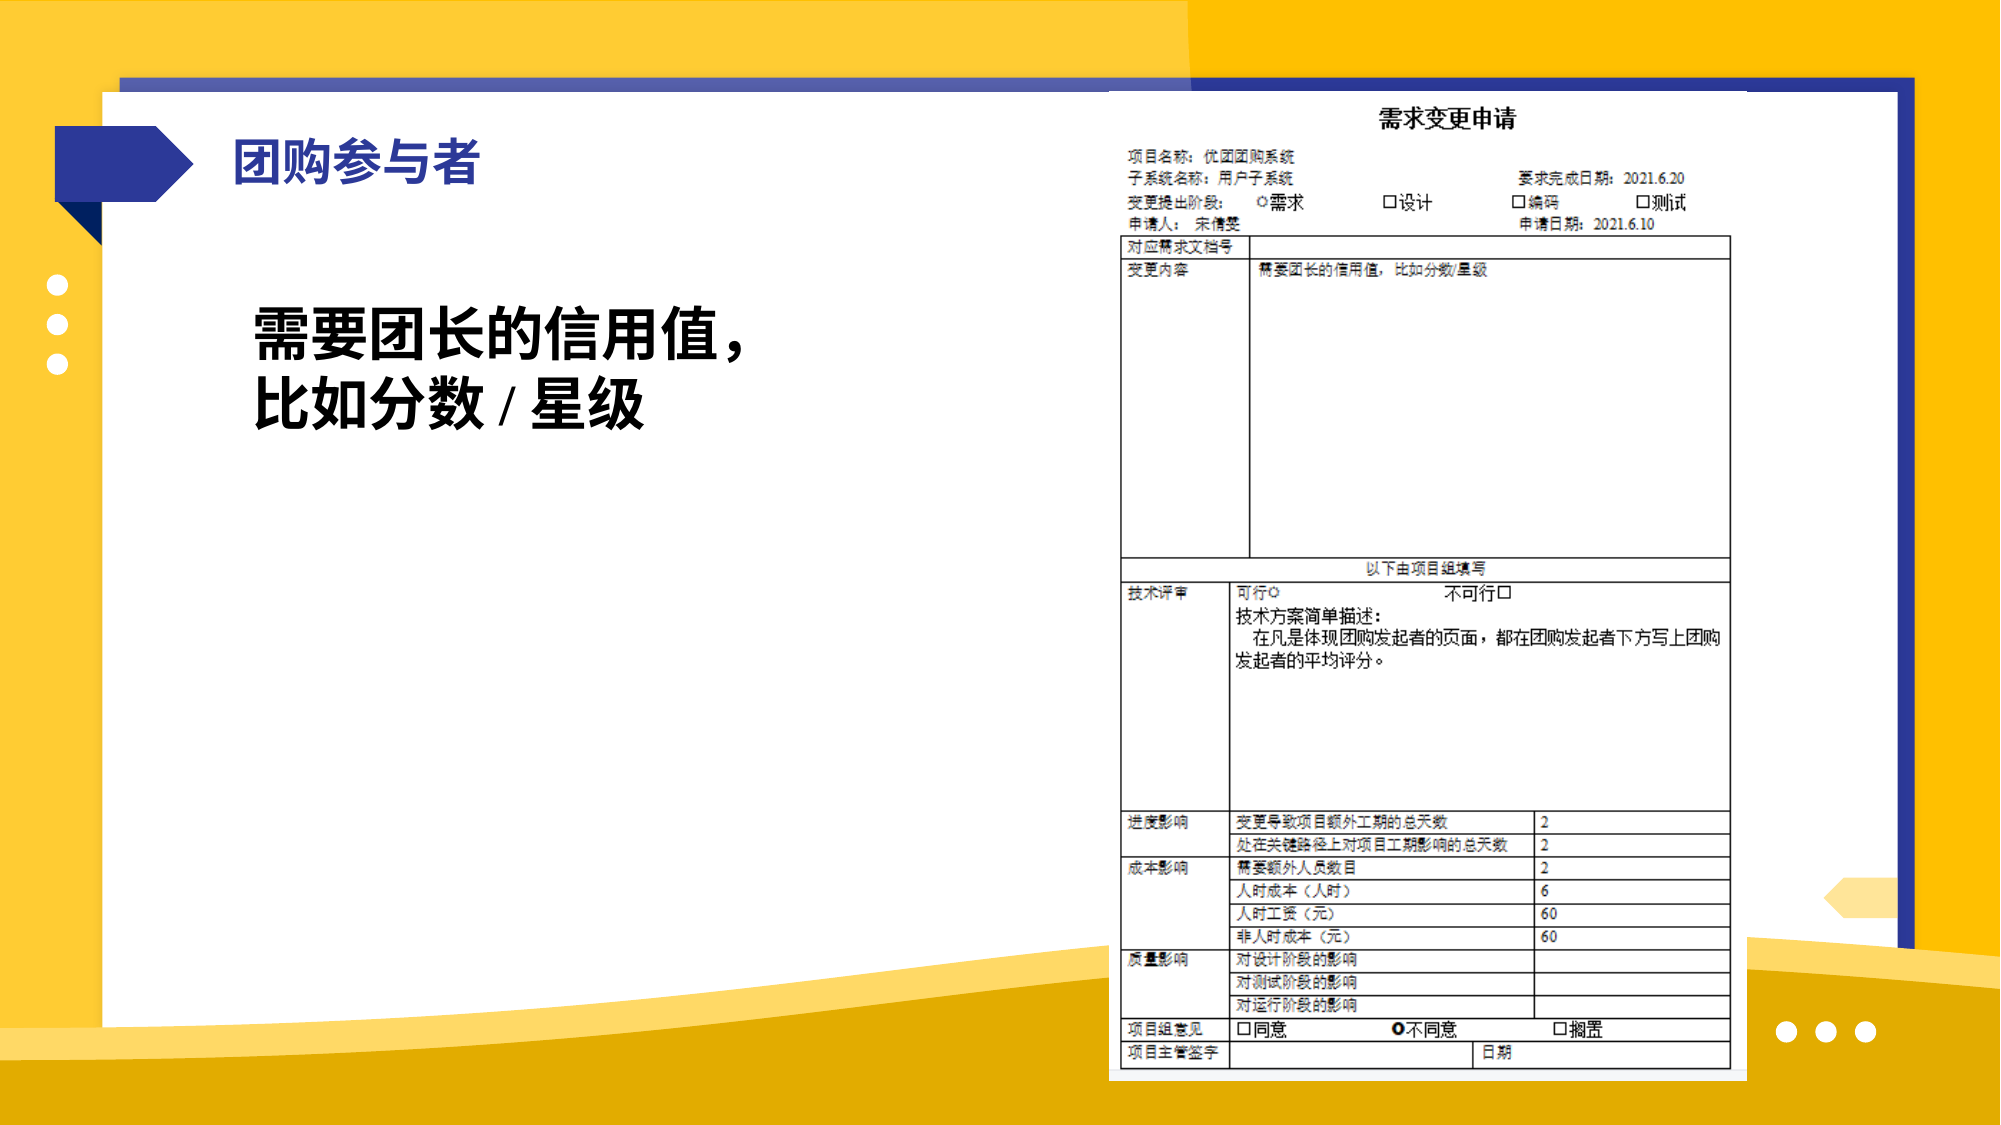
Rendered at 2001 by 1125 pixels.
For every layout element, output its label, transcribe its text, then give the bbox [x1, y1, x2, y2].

text_box 团购参与者 [217, 122, 498, 198]
text_box 需要团长的信用值，比如分数/星级 [237, 289, 773, 445]
picture [1109, 91, 1747, 1081]
